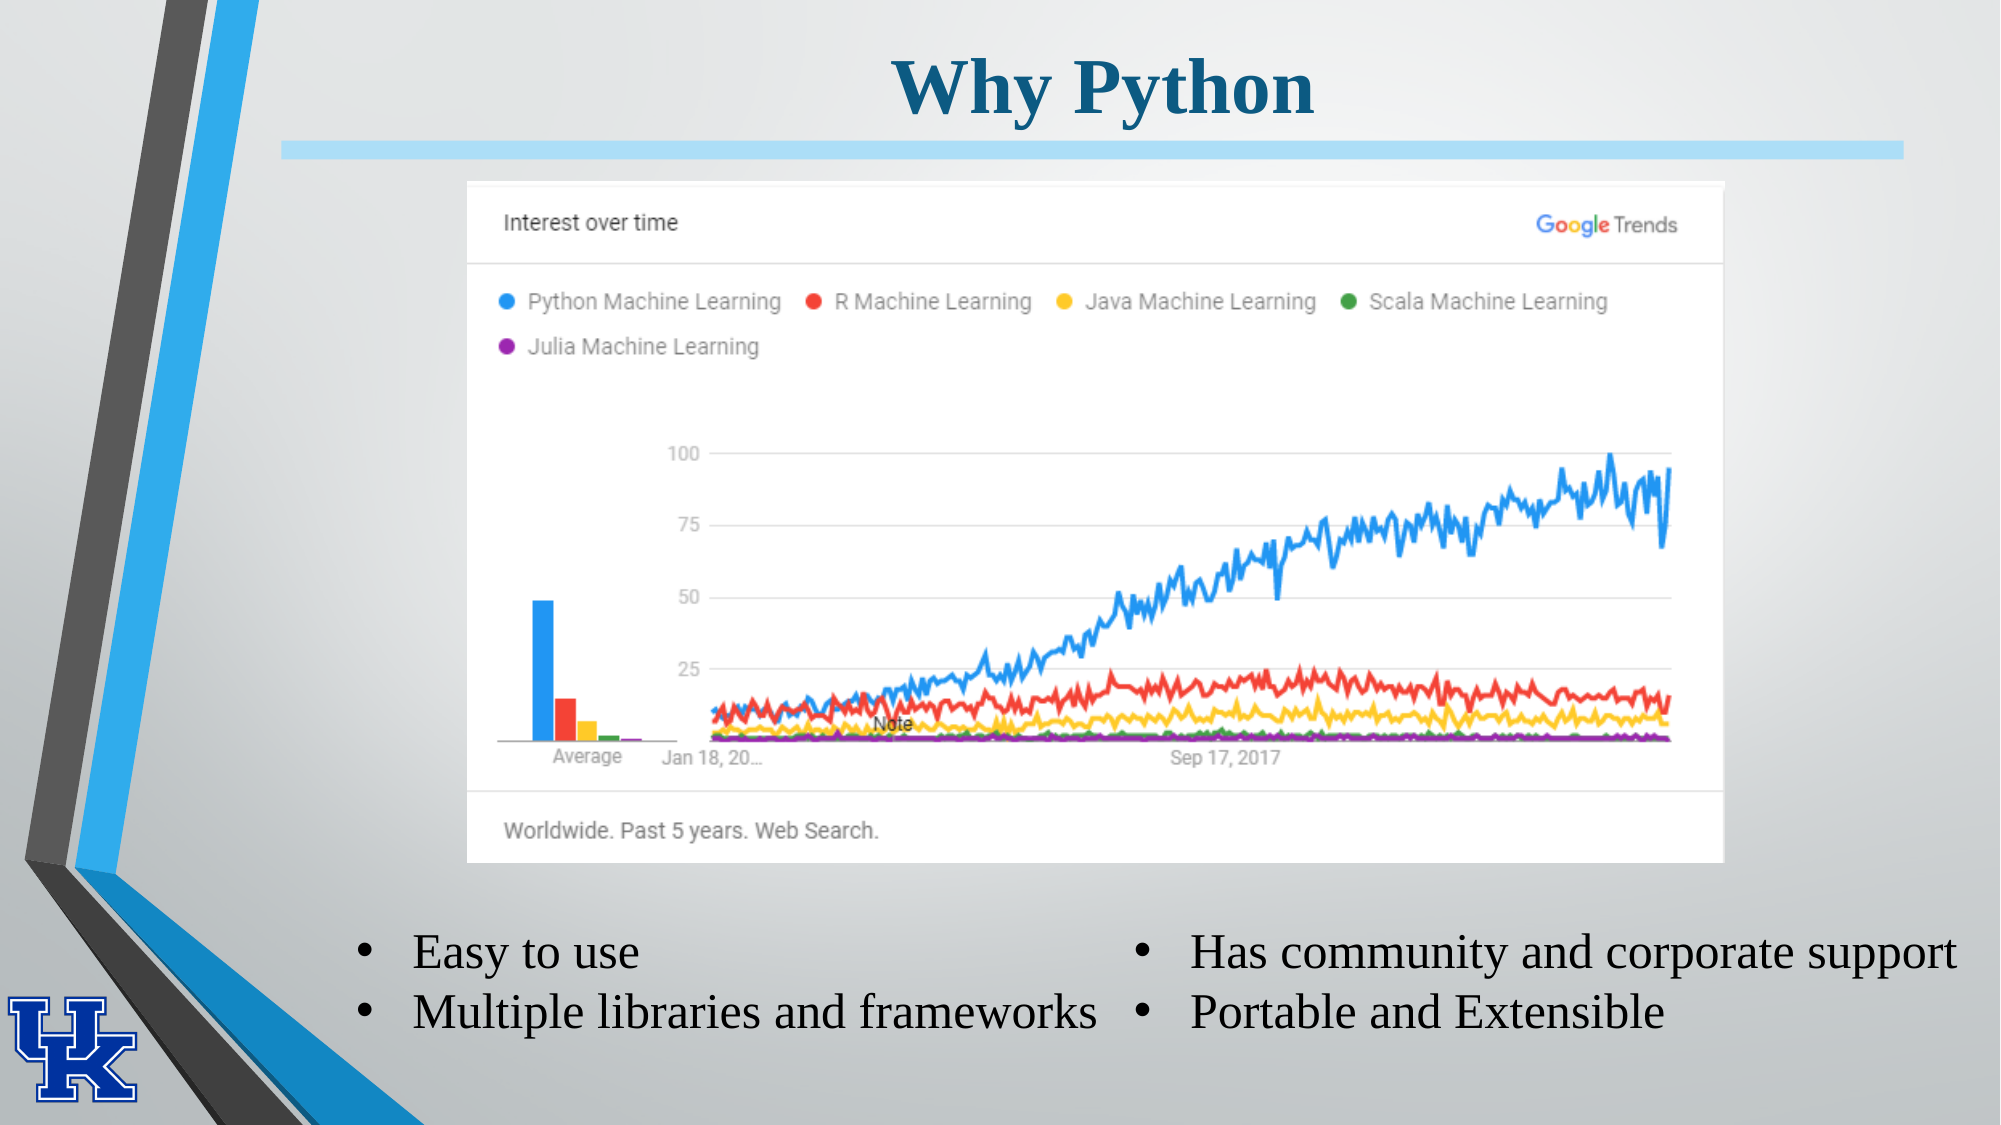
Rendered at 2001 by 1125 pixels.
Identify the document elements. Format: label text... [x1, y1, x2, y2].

title Why Python [281, 31, 1925, 133]
text_box Has community and corporate support Portable and Extensible [1119, 911, 1992, 1047]
text_box Easy to use Multiple libraries and frameworks [341, 911, 1119, 1047]
picture [7, 996, 138, 1103]
picture [466, 181, 1726, 863]
